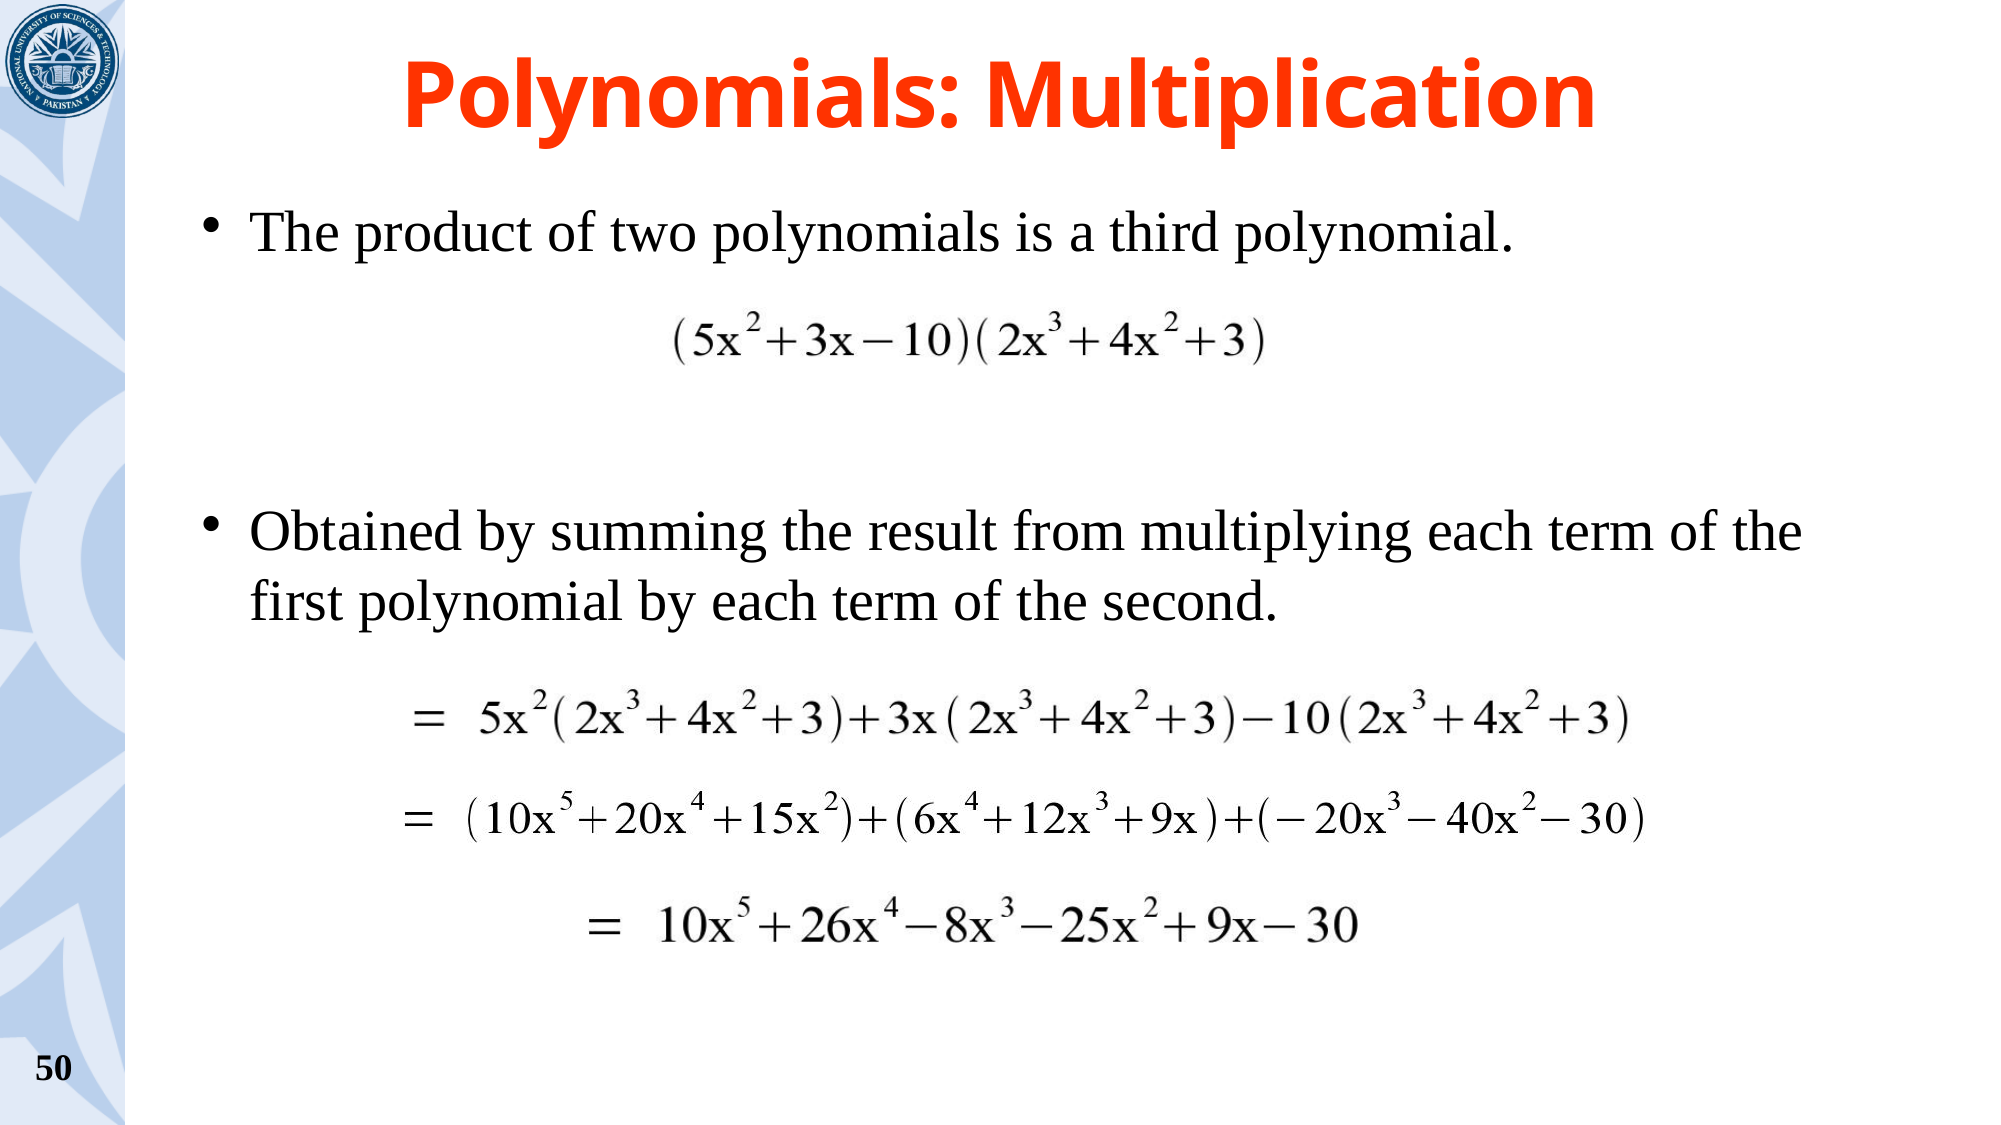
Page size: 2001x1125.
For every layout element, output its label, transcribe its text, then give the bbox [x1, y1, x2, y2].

picture [387, 787, 1658, 851]
slide_number 50 [20, 1035, 438, 1111]
title Polynomials: Multiplication [323, 0, 1677, 185]
picture [571, 891, 1376, 958]
picture [397, 685, 1648, 752]
picture [659, 306, 1283, 374]
list The product of two polynomials is a third polynomial. Obtained by summing the result from multiplying each term of the first polynomial by each term of the second. [170, 185, 1830, 928]
picture [0, 0, 125, 1125]
